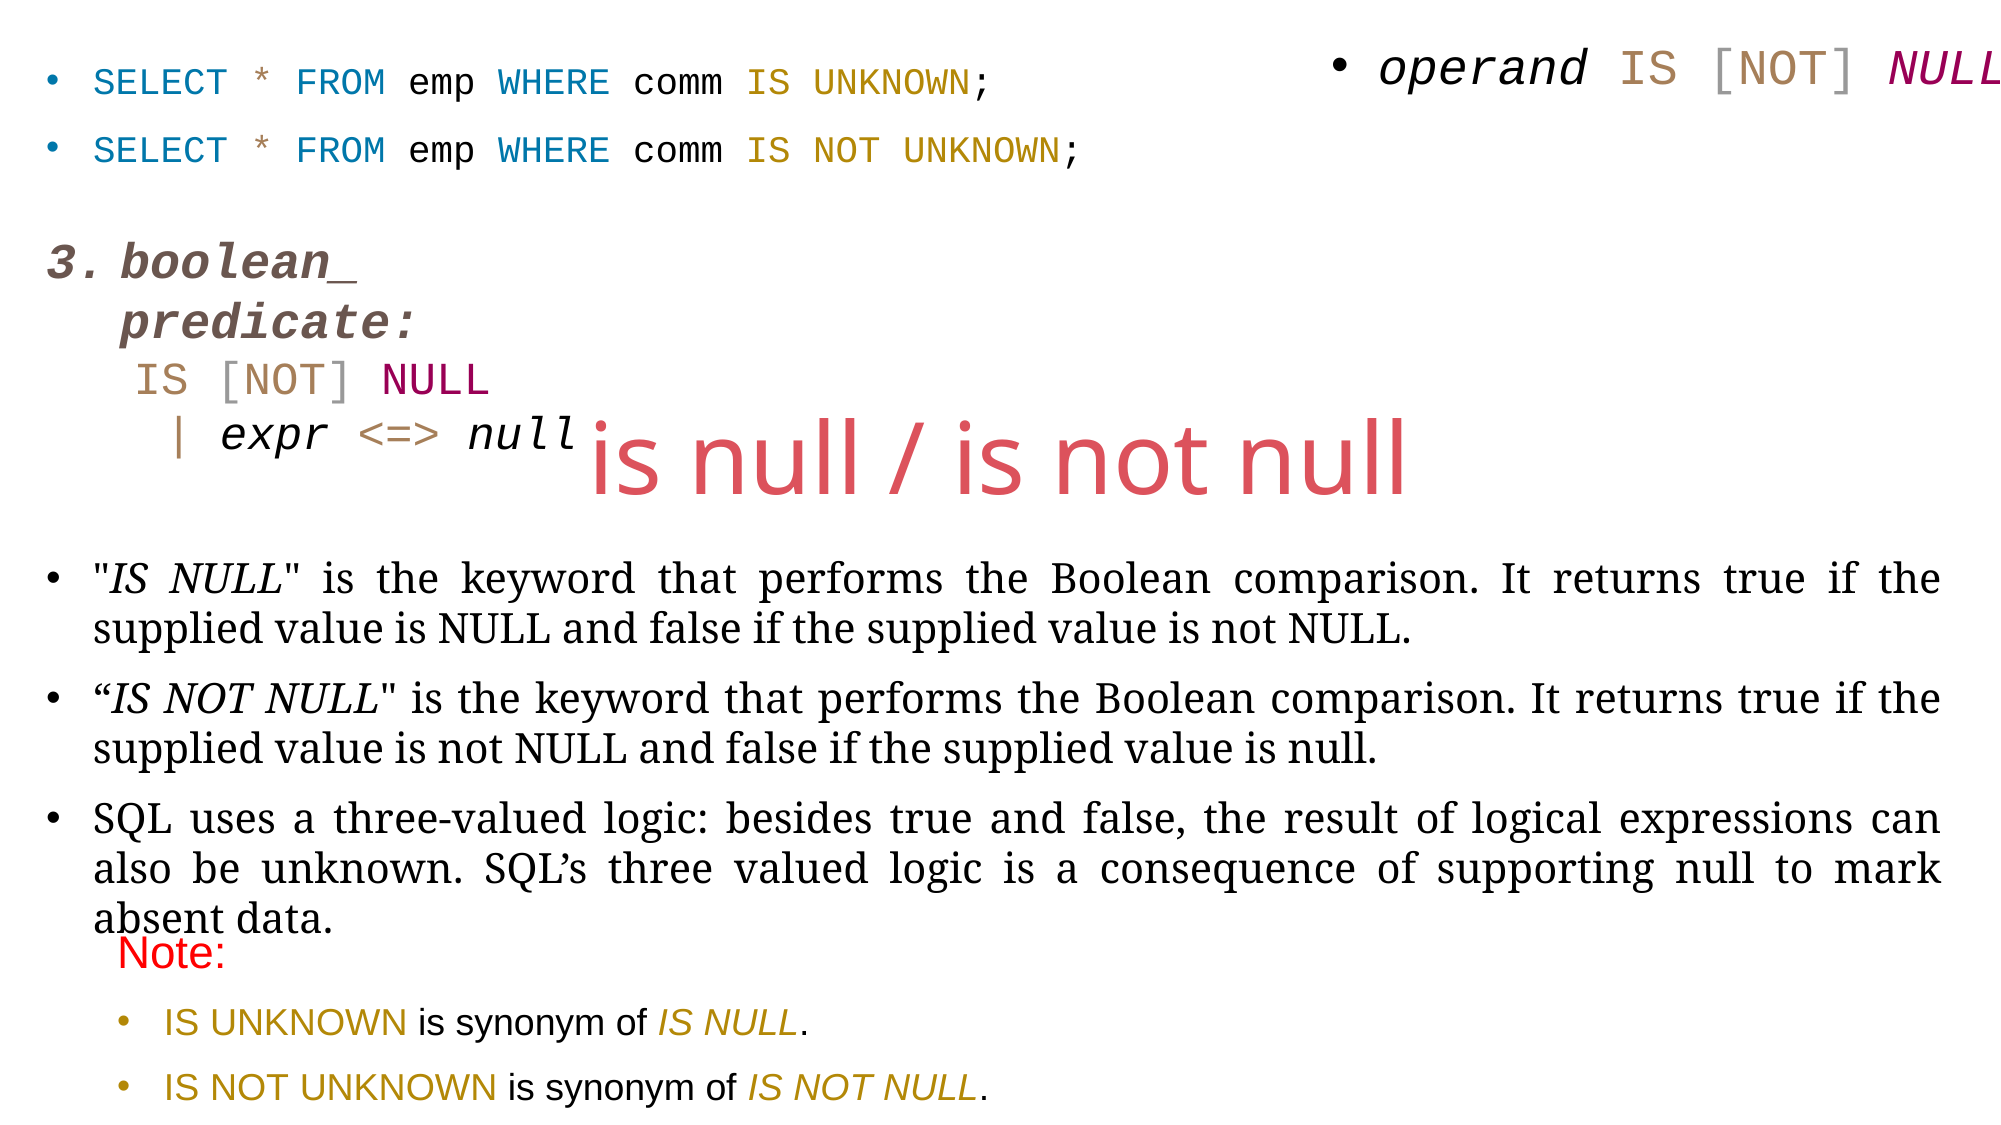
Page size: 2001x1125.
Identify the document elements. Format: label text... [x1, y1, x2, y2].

text_box Note: IS UNKNOWN is synonym of IS NULL. IS NOT UNKNOWN is synonym of IS NOT NULL. [102, 915, 1957, 1116]
text_box operand IS [NOT] NULL [1316, 27, 2000, 102]
text_box is null / is not null [275, 387, 1725, 538]
text_box SELECT * FROM emp WHERE comm IS UNKNOWN; SELECT * FROM emp WHERE comm IS NOT UNKNOWN; [31, 27, 1402, 177]
text_box boolean_ predicate: IS [NOT] NULL | expr <=> null [31, 198, 599, 467]
text_box "IS NULL" is the keyword that performs the Boolean comparison. It returns true if the supplied value is NULL and false if the supplied value is not NULL. “IS NOT NULL" is the keyword that performs the Boolean comparison. It returns true if the supplied value is not NULL and false if the supplied value is null. SQL uses a three-valued logic: besides true and false, the result of logical expressions can also be unknown. SQL’s three valued logic is a consequence of supporting null to mark absent data. [31, 544, 1957, 950]
